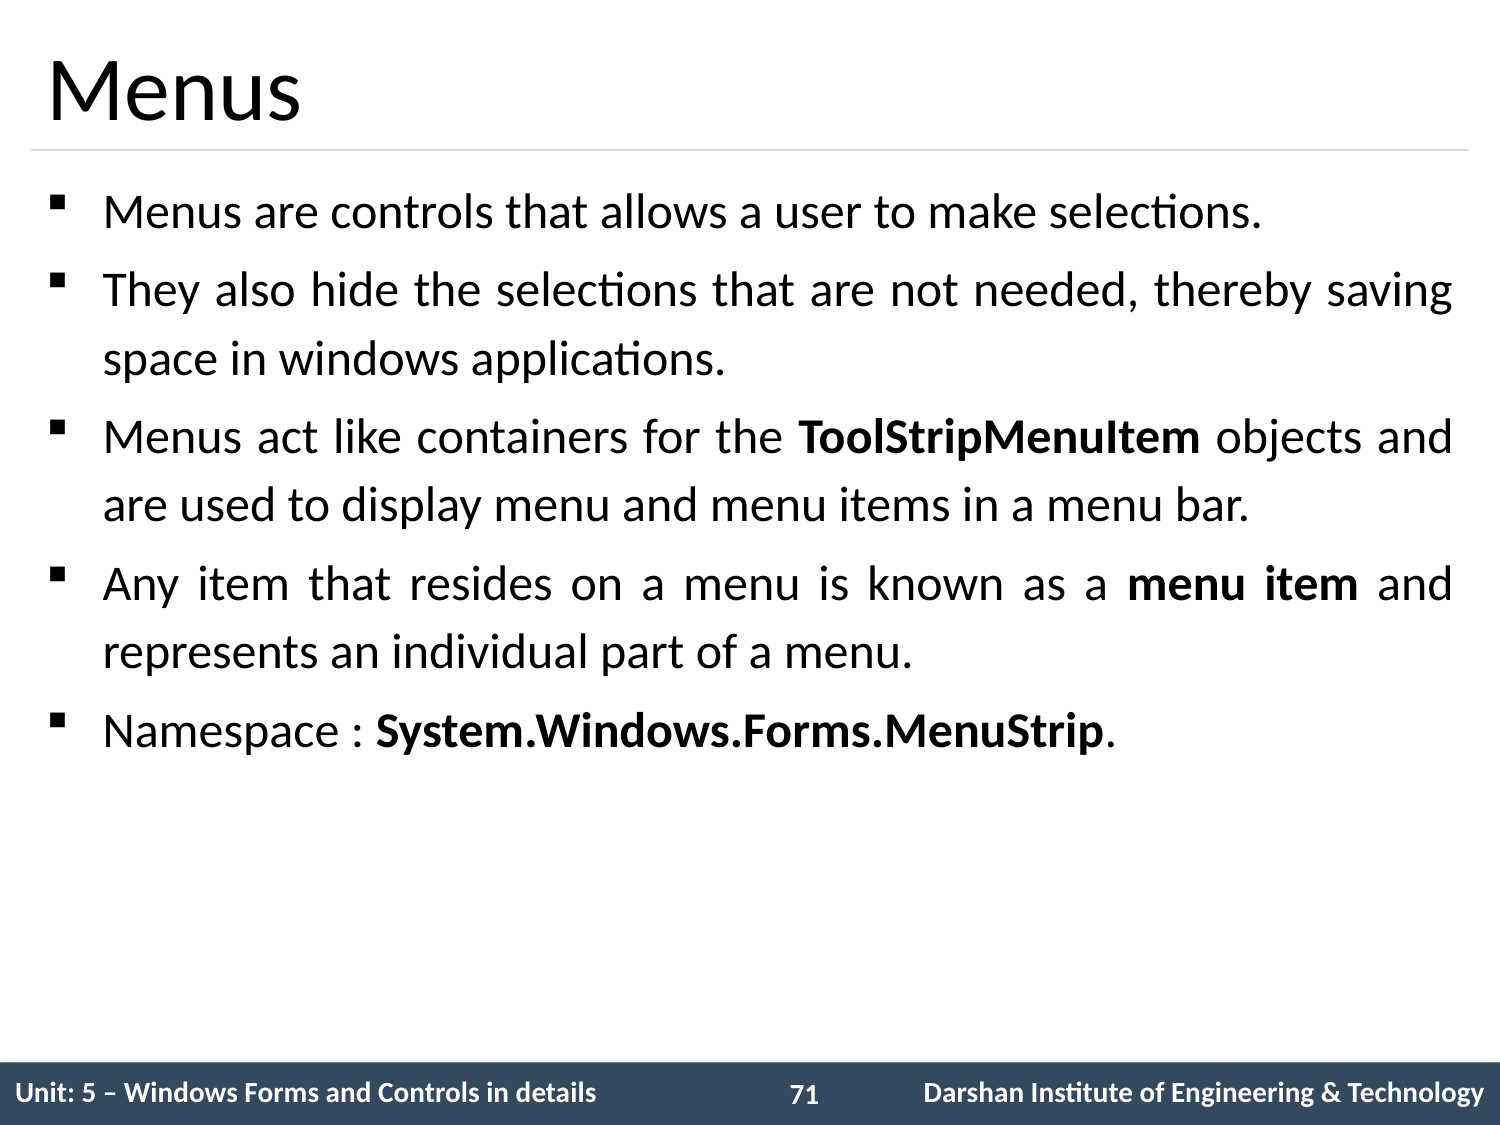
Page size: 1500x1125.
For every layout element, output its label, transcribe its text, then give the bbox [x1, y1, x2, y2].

title Menus [31, 17, 1469, 150]
list Menus are controls that allows a user to make selections. They also hide the selections that are not needed, thereby saving space in windows applications. Menus act like containers for the ToolStripMenuItem objects and are used to display menu and menu items in a menu bar. Any item that resides on a menu is known as a menu item and represents an individual part of a menu. Namespace : System.Windows.Forms.MenuStrip. [31, 162, 1469, 1038]
